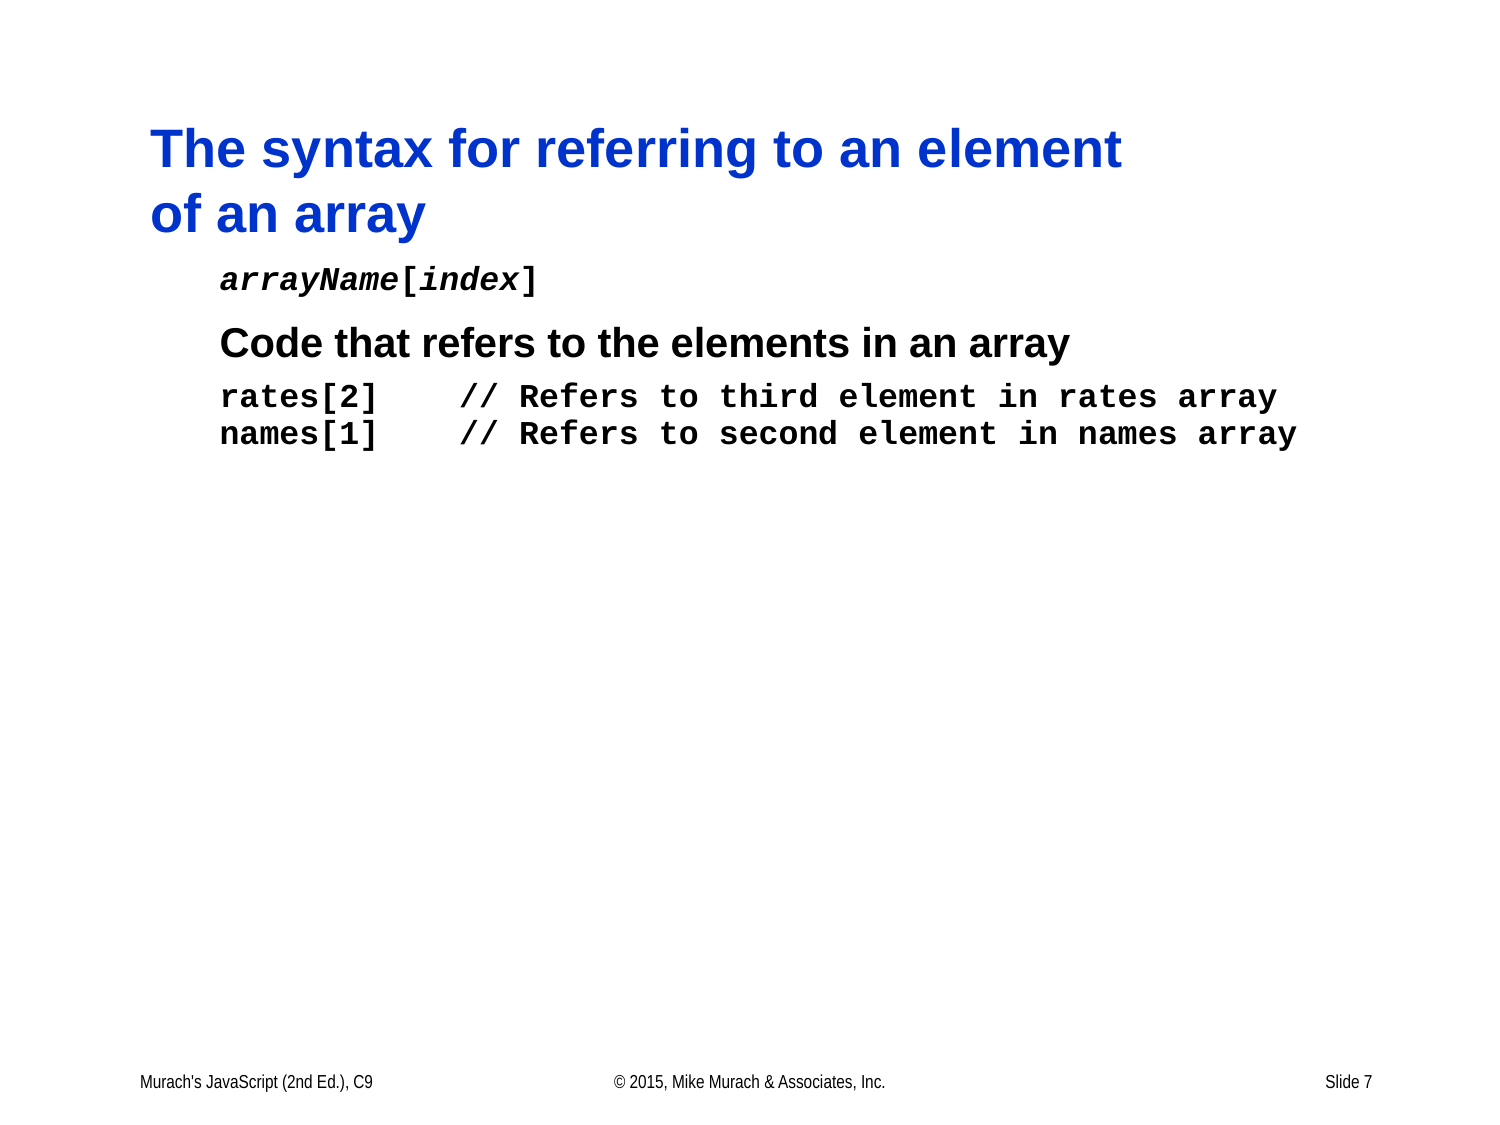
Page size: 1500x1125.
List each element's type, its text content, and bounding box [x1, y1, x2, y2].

footer © 2015, Mike Murach & Associates, Inc. [474, 1025, 1025, 1100]
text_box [162, 262, 1361, 457]
slide_number Murach's JavaScript (2nd Ed.), C9 [125, 1025, 450, 1100]
title The syntax for referring to an element of an array [150, 112, 1350, 244]
slide_number Slide 7 [1074, 1025, 1388, 1100]
